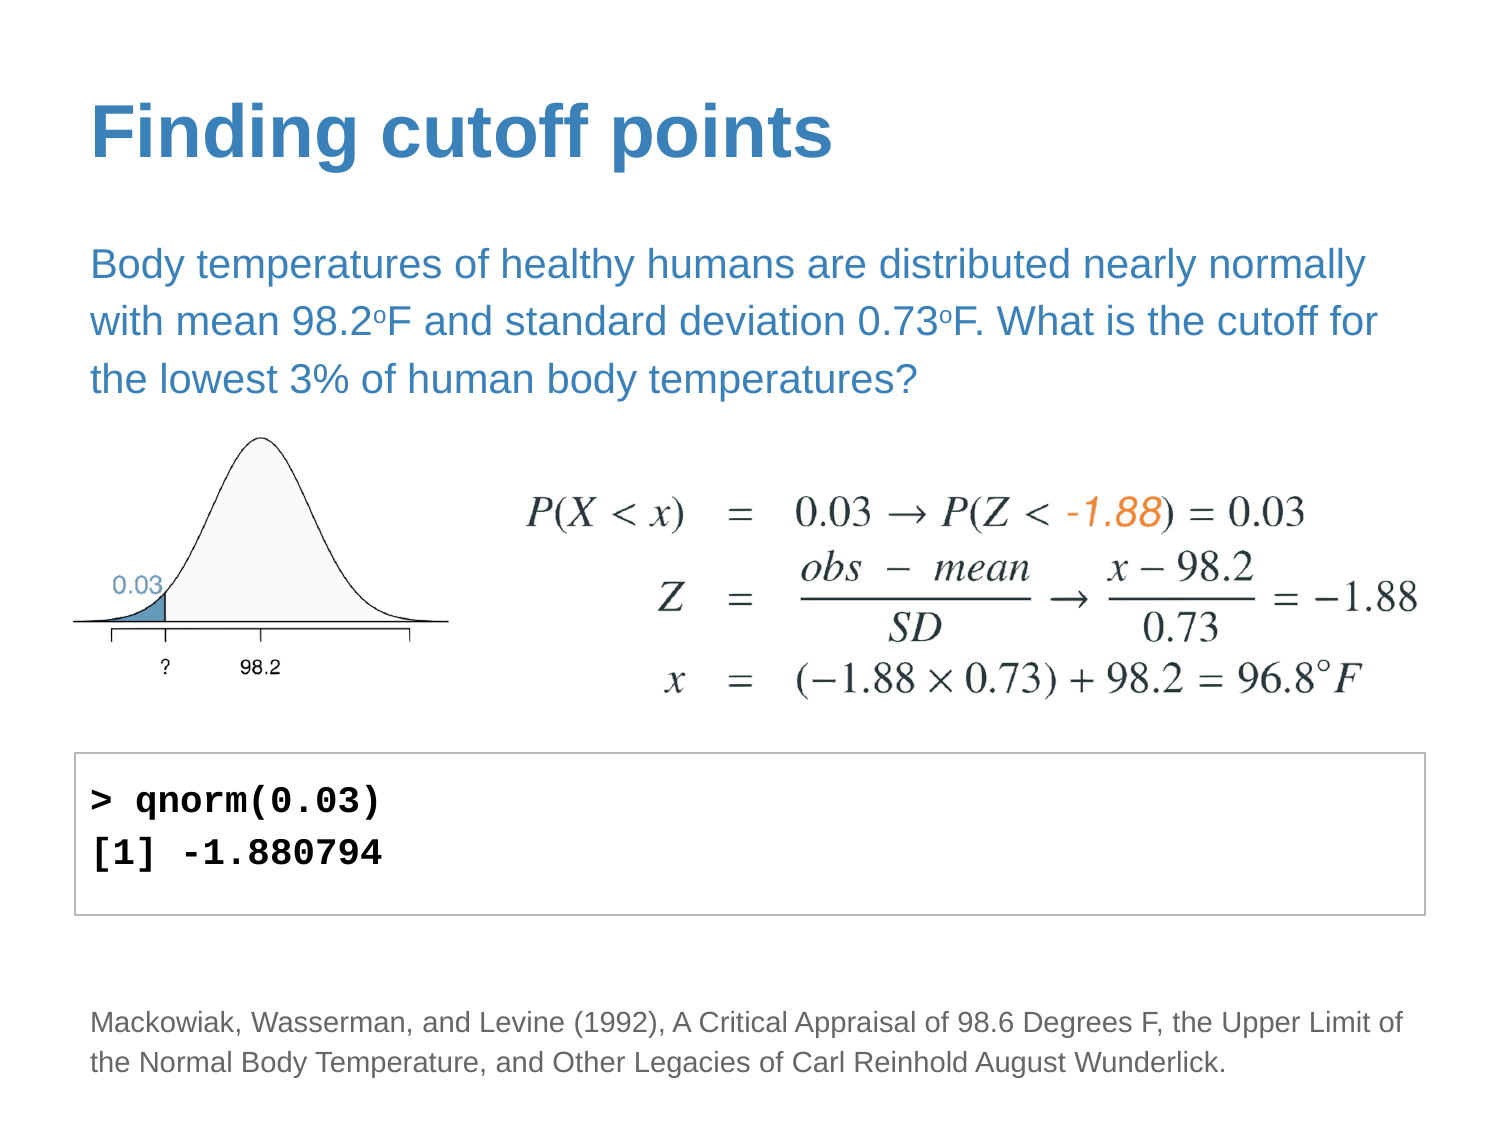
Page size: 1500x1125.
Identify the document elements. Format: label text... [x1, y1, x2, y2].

list > qnorm(0.03) [1] -1.880794 [75, 753, 1426, 915]
title Finding cutoff points [75, 0, 1425, 188]
list Body temperatures of healthy humans are distributed nearly normally with mean 98.2oF and standard deviation 0.73oF. What is the cutoff for the lowest 3% of human body temperatures? [75, 214, 1426, 413]
list Mackowiak, Wasserman, and Levine (1992), A Critical Appraisal of 98.6 Degrees F, the Upper Limit of the Normal Body Temperature, and Other Legacies of Carl Reinhold August Wunderlick. [75, 983, 1426, 1111]
picture [62, 412, 1438, 709]
